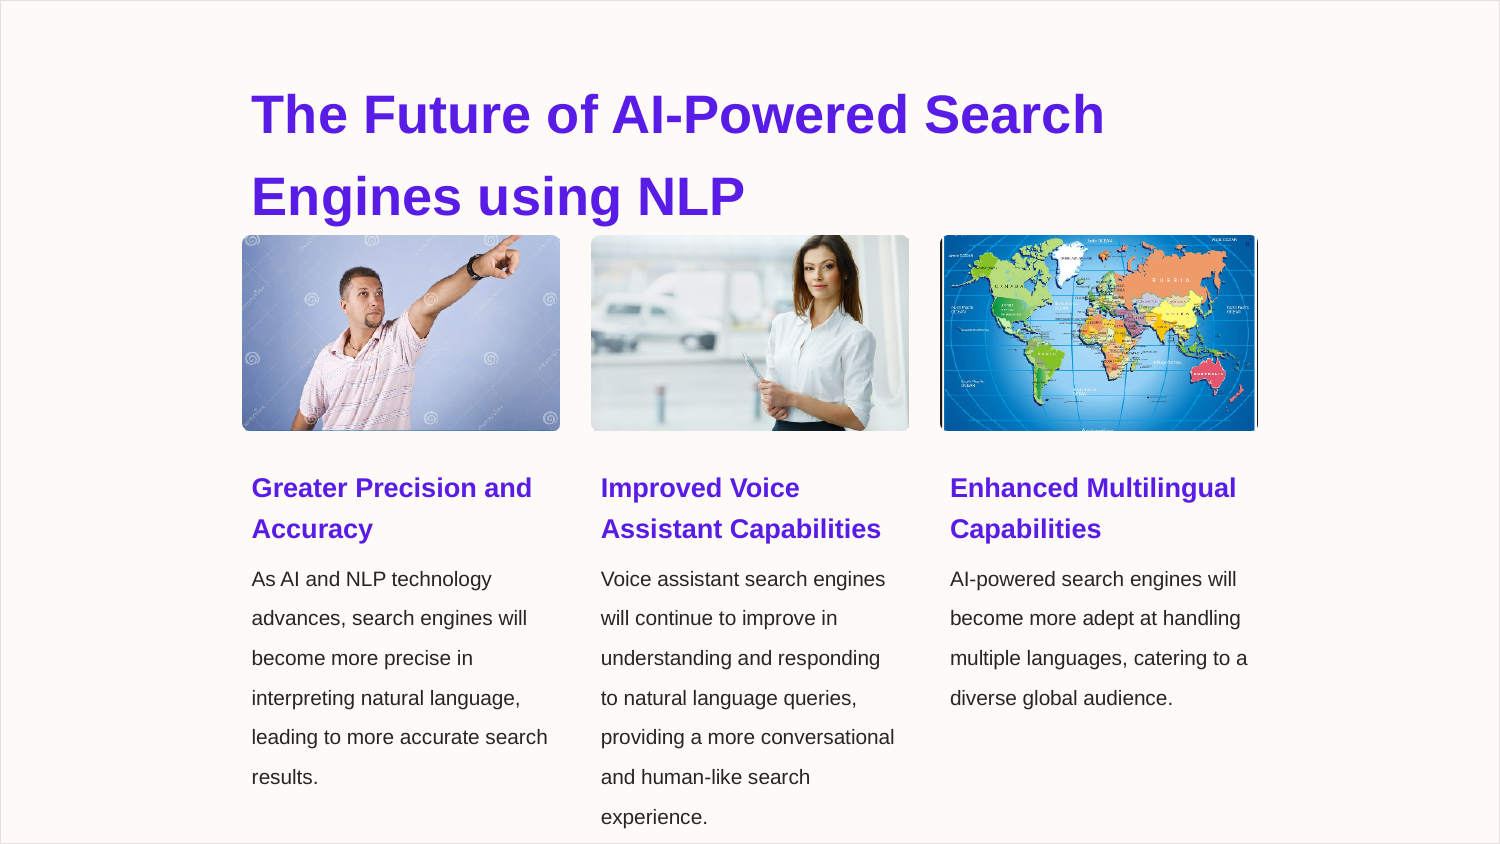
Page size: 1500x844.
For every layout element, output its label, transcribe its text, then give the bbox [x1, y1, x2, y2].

text_box As AI and NLP technology advances, search engines will become more precise in interpreting natural language, leading to more accurate search results. [242, 545, 560, 752]
picture [999, 234, 1026, 244]
text_box Voice assistant search engines will continue to improve in understanding and responding to natural language queries, providing a more conversational and human-like search experience. [591, 545, 909, 786]
picture [940, 234, 1258, 432]
text_box The Future of AI-Powered Search Engines using NLP [242, 58, 1258, 193]
picture [591, 234, 909, 432]
text_box AI-powered search engines will become more adept at handling multiple languages, catering to a diverse global audience. [940, 545, 1258, 717]
text_box [0, 0, 1500, 844]
text_box Improved Voice Assistant Capabilities [591, 457, 909, 525]
text_box Greater Precision and Accuracy [242, 457, 560, 525]
picture [1146, 422, 1177, 432]
picture [242, 234, 560, 432]
text_box Enhanced Multilingual Capabilities [940, 457, 1258, 525]
